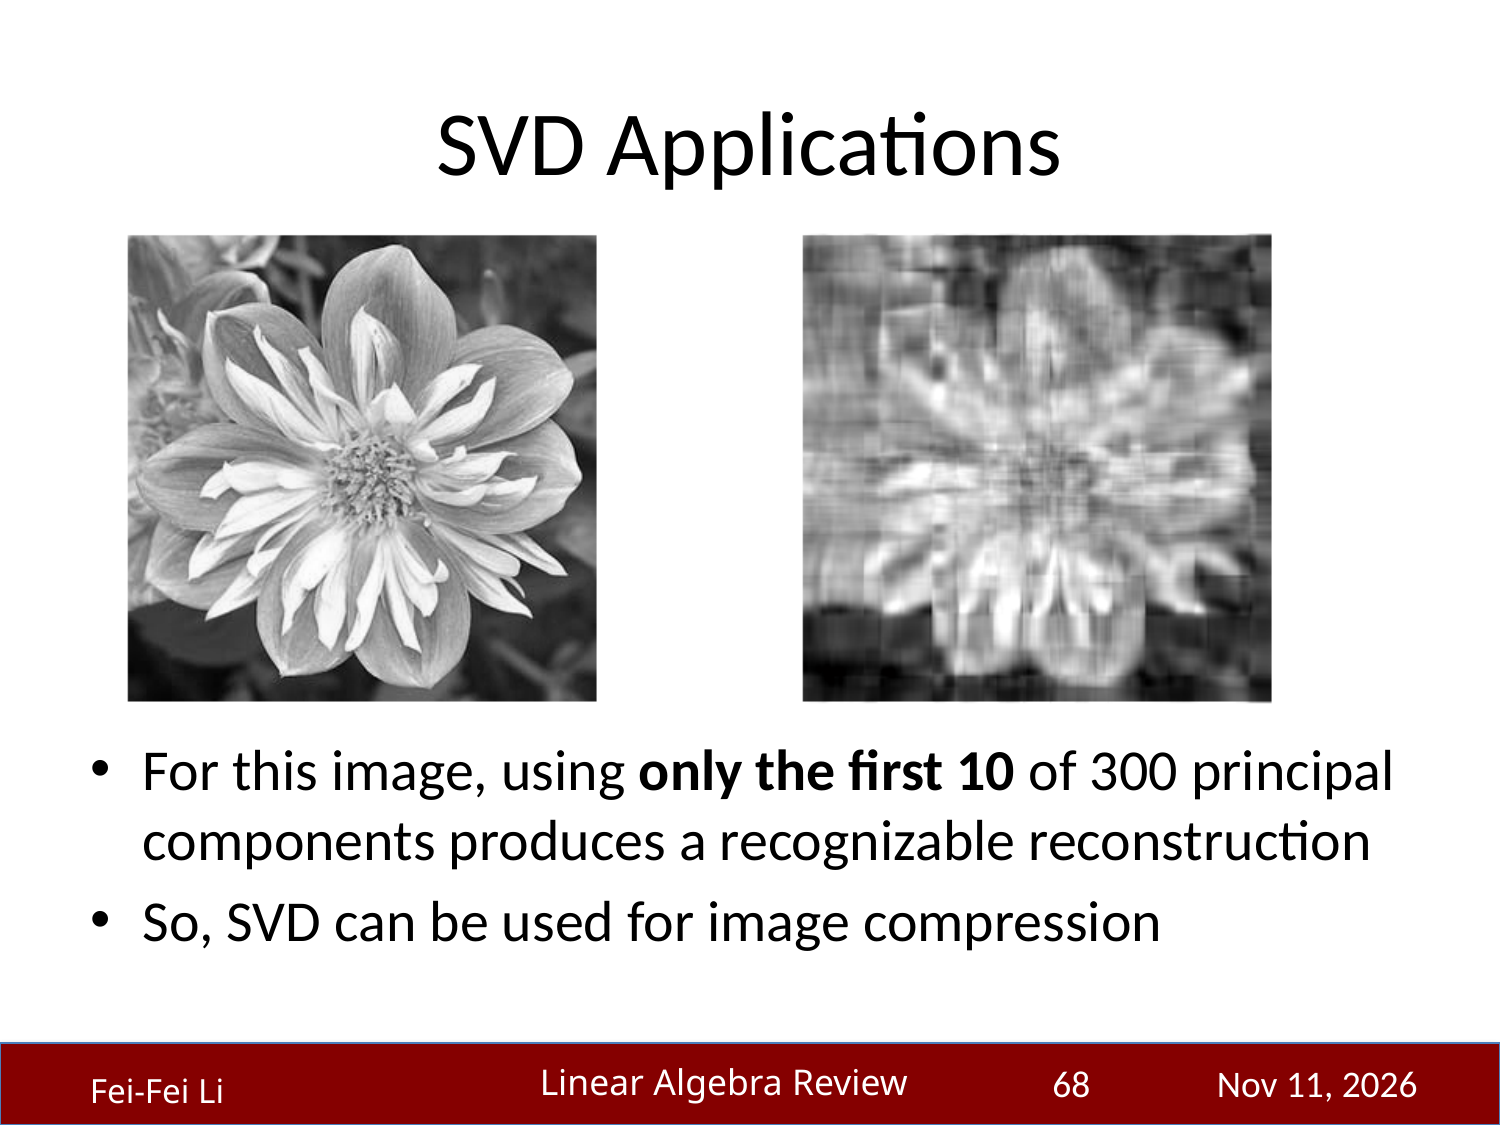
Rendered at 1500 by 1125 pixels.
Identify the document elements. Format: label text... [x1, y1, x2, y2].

picture [0, 187, 1401, 791]
slide_number 68 [1037, 1052, 1203, 1113]
list For this image, using only the first 10 of 300 principal components produces a recognizable reconstruction So, SVD can be used for image compression [75, 725, 1425, 999]
slide_number 23-Sep-14 [1203, 1052, 1463, 1113]
title SVD Applications [75, 45, 1425, 233]
